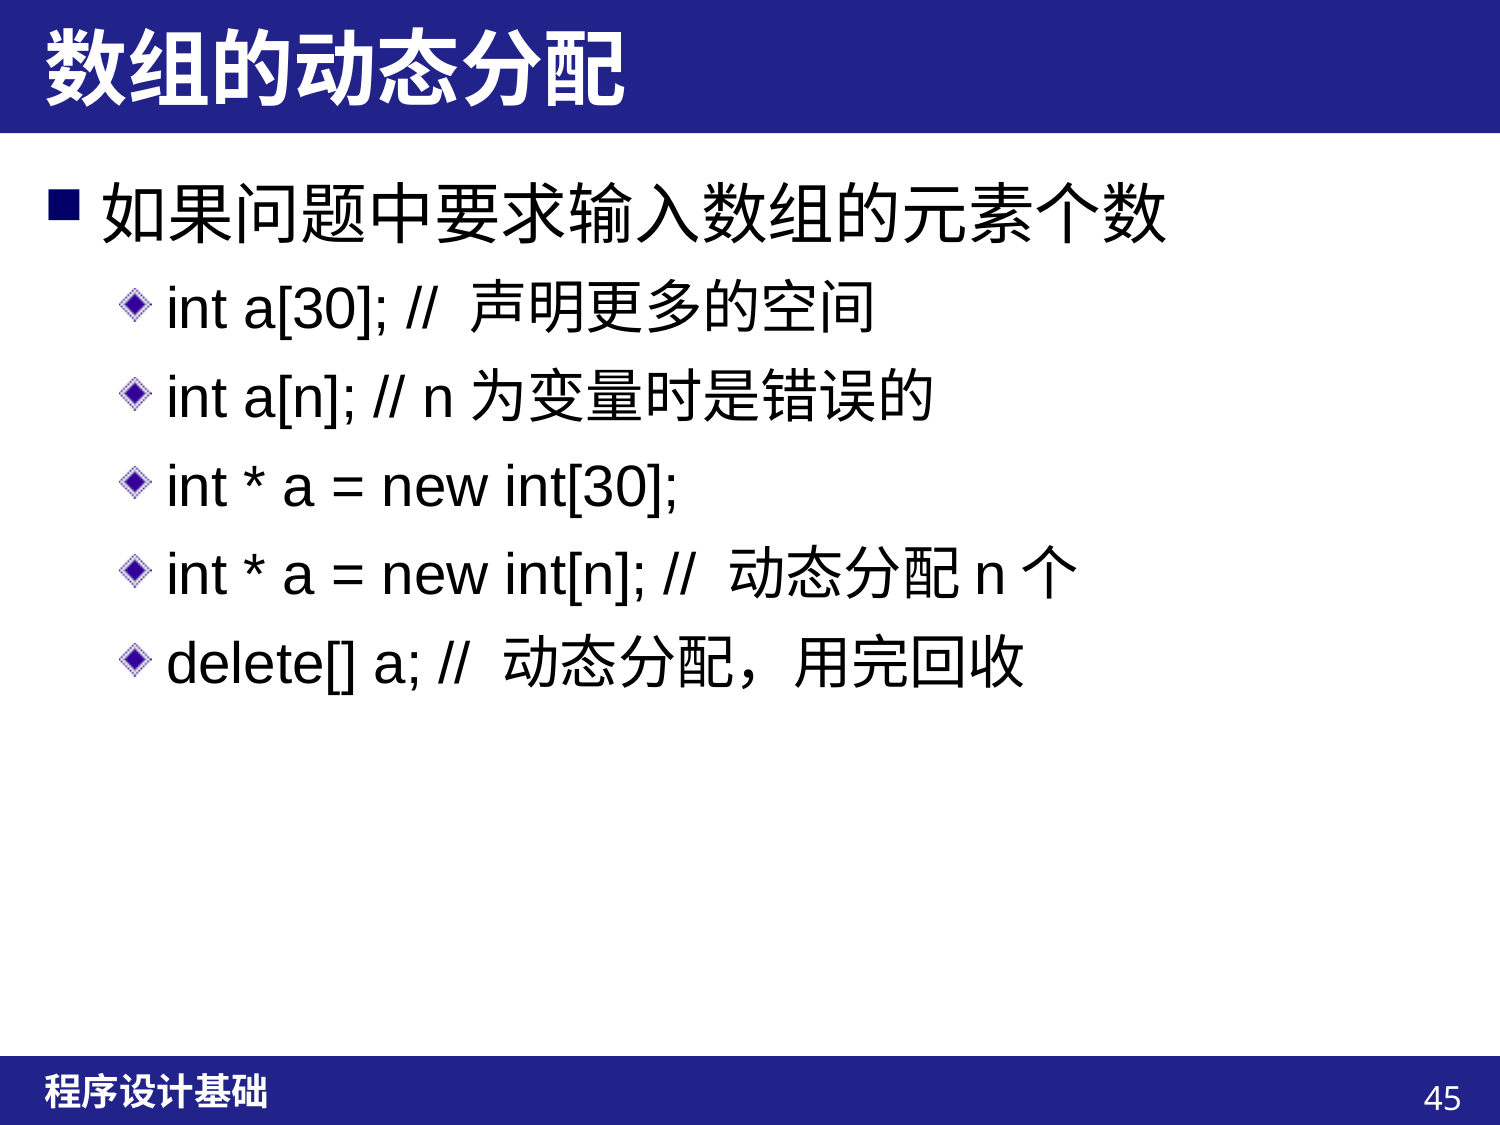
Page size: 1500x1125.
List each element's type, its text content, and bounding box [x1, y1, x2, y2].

list 如果问题中要求输入数组的元素个数 int a[30]; // 声明更多的空间 int a[n]; // n为变量时是错误的 int * a = new int[30]; int * a = new int[n]; // 动态分配n个 delete[] a; // 动态分配，用完回收 [29, 156, 1469, 1034]
title 数组的动态分配 [29, 0, 1469, 134]
picture [119, 466, 152, 499]
picture [119, 554, 152, 588]
picture [119, 377, 152, 411]
picture [119, 643, 152, 677]
picture [119, 288, 152, 322]
